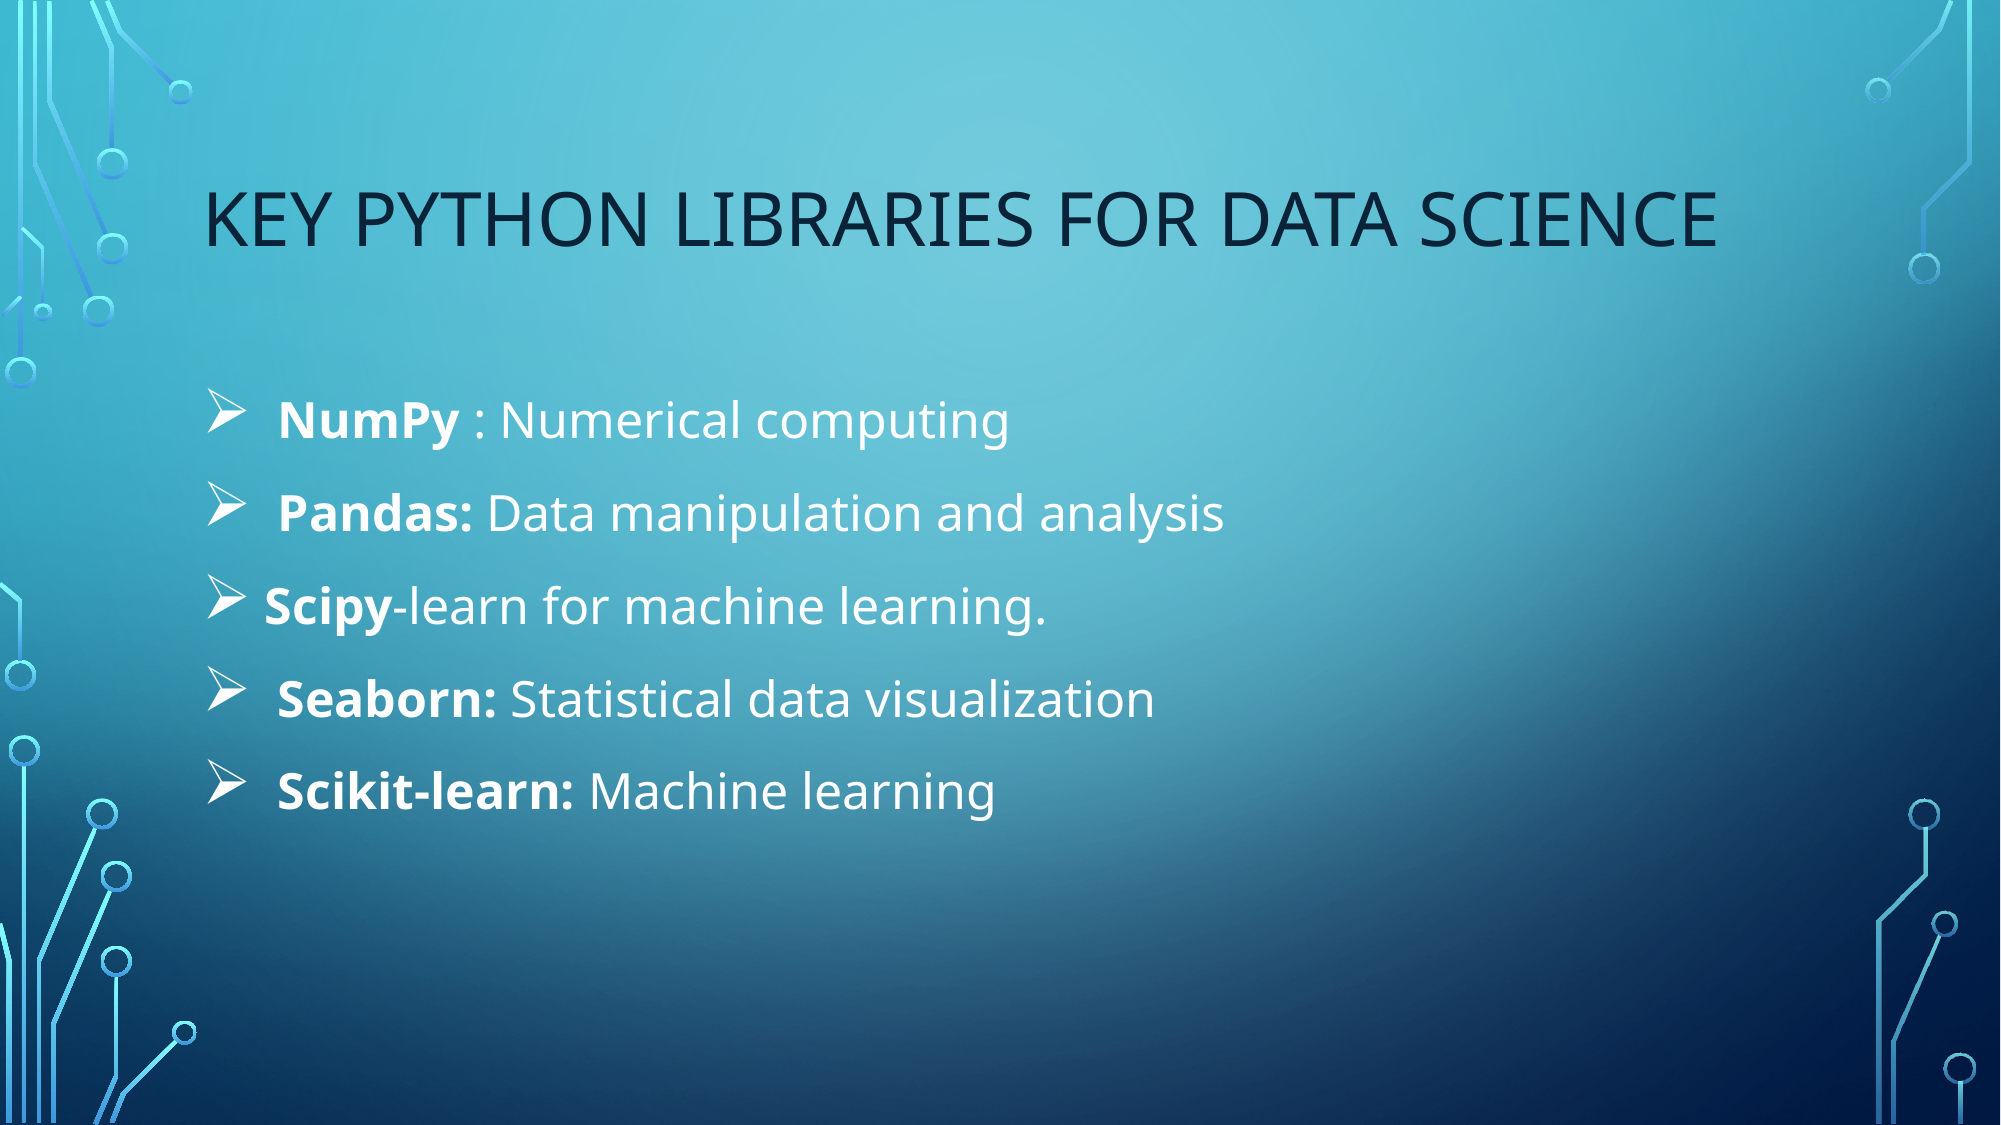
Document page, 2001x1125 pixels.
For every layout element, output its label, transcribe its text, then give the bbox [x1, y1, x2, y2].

title Key Python Libraries for data science [187, 101, 1813, 344]
list NumPy : Numerical computing Pandas: Data manipulation and analysis Scipy-learn for machine learning. Seaborn: Statistical data visualization Scikit-learn: Machine learning [187, 369, 1813, 950]
